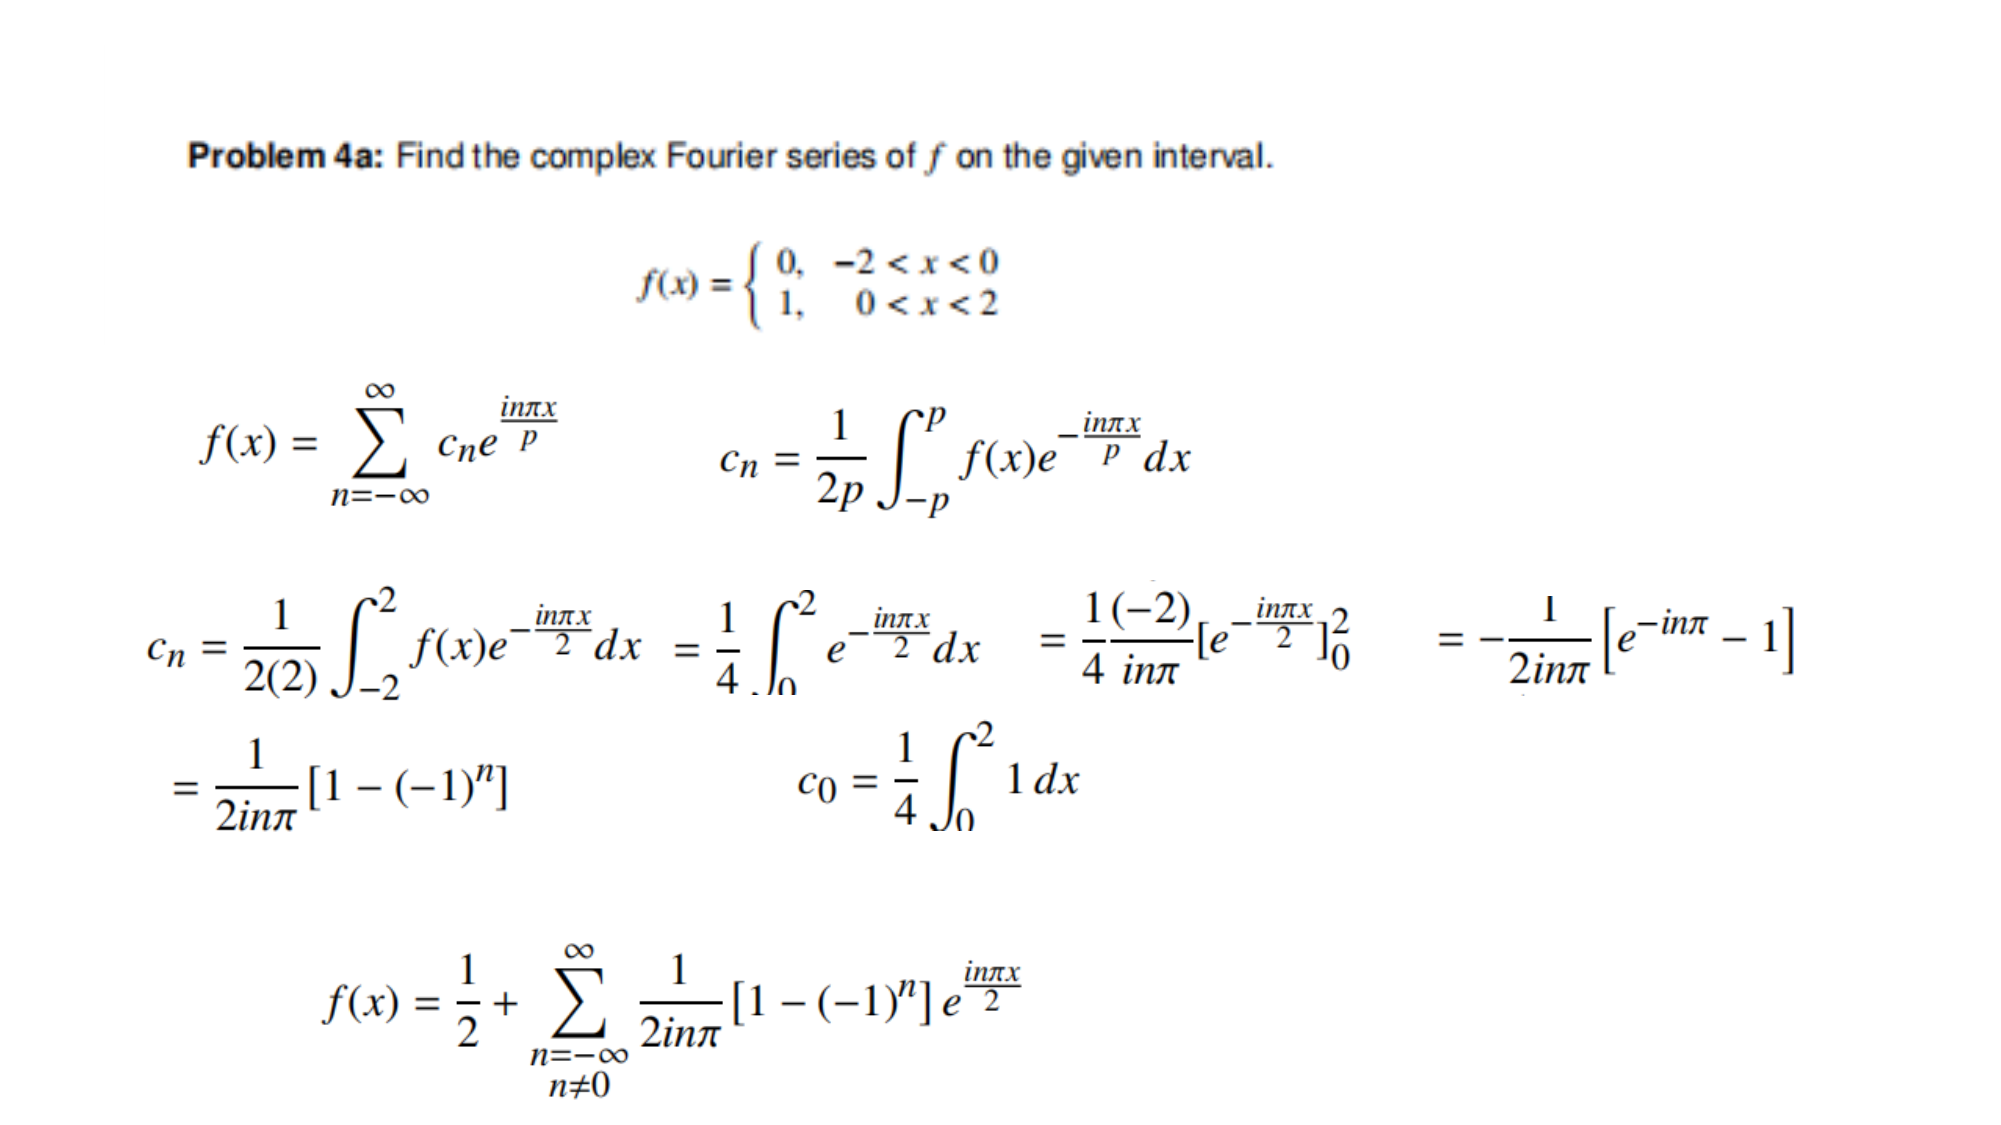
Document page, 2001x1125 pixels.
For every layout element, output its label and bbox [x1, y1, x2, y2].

picture [252, 878, 1194, 1125]
picture [28, 45, 1855, 831]
picture [167, 728, 556, 857]
